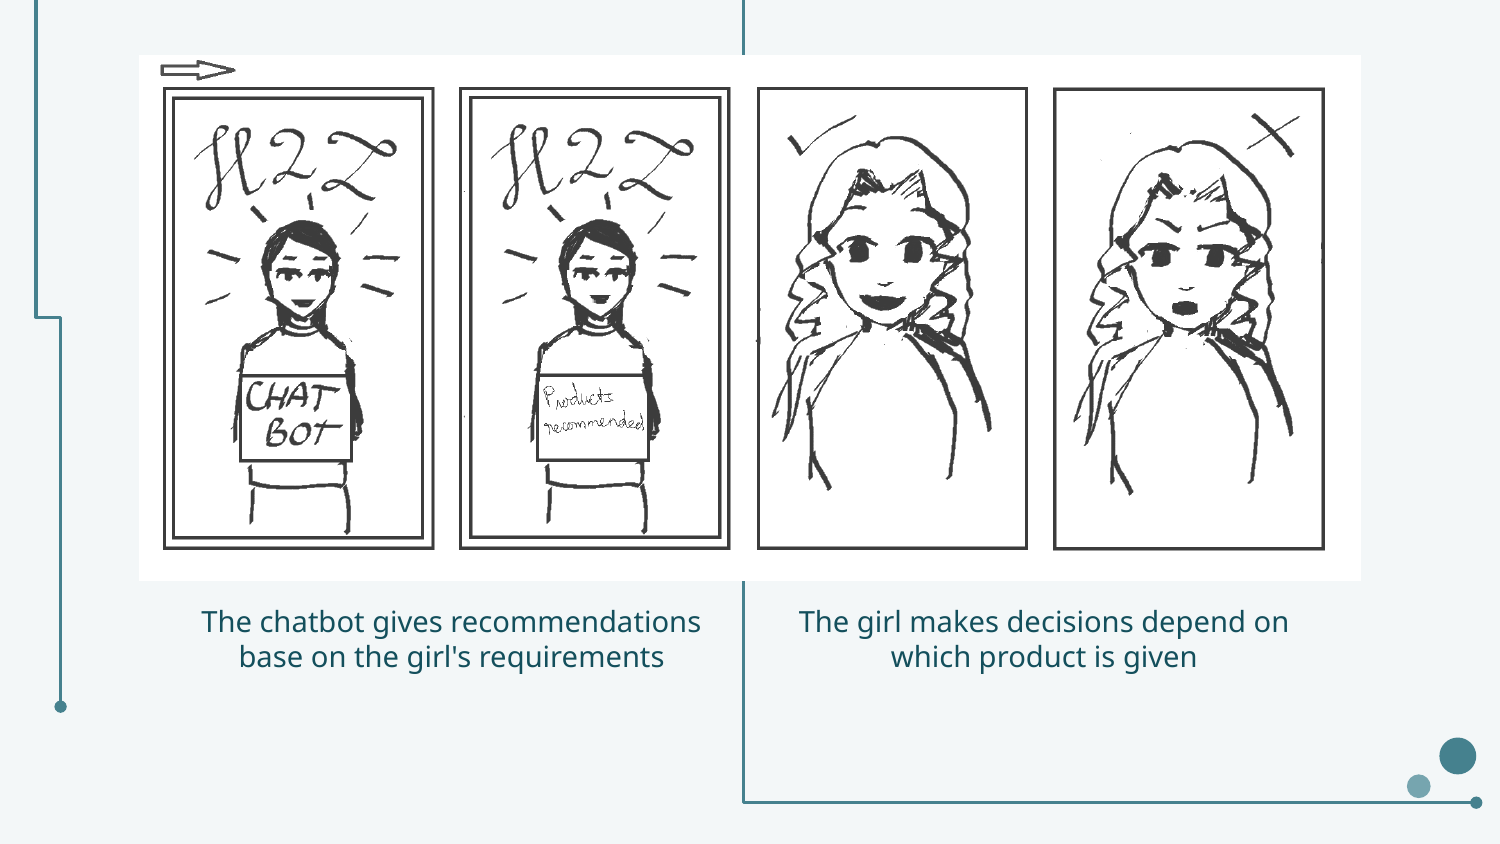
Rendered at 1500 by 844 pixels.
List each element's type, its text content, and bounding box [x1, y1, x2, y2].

text_box The girl makes decisions depend on which product is given [772, 588, 1317, 731]
text_box The chatbot gives recommendations base on the girl's requirements [179, 588, 724, 731]
picture [139, 55, 1361, 581]
